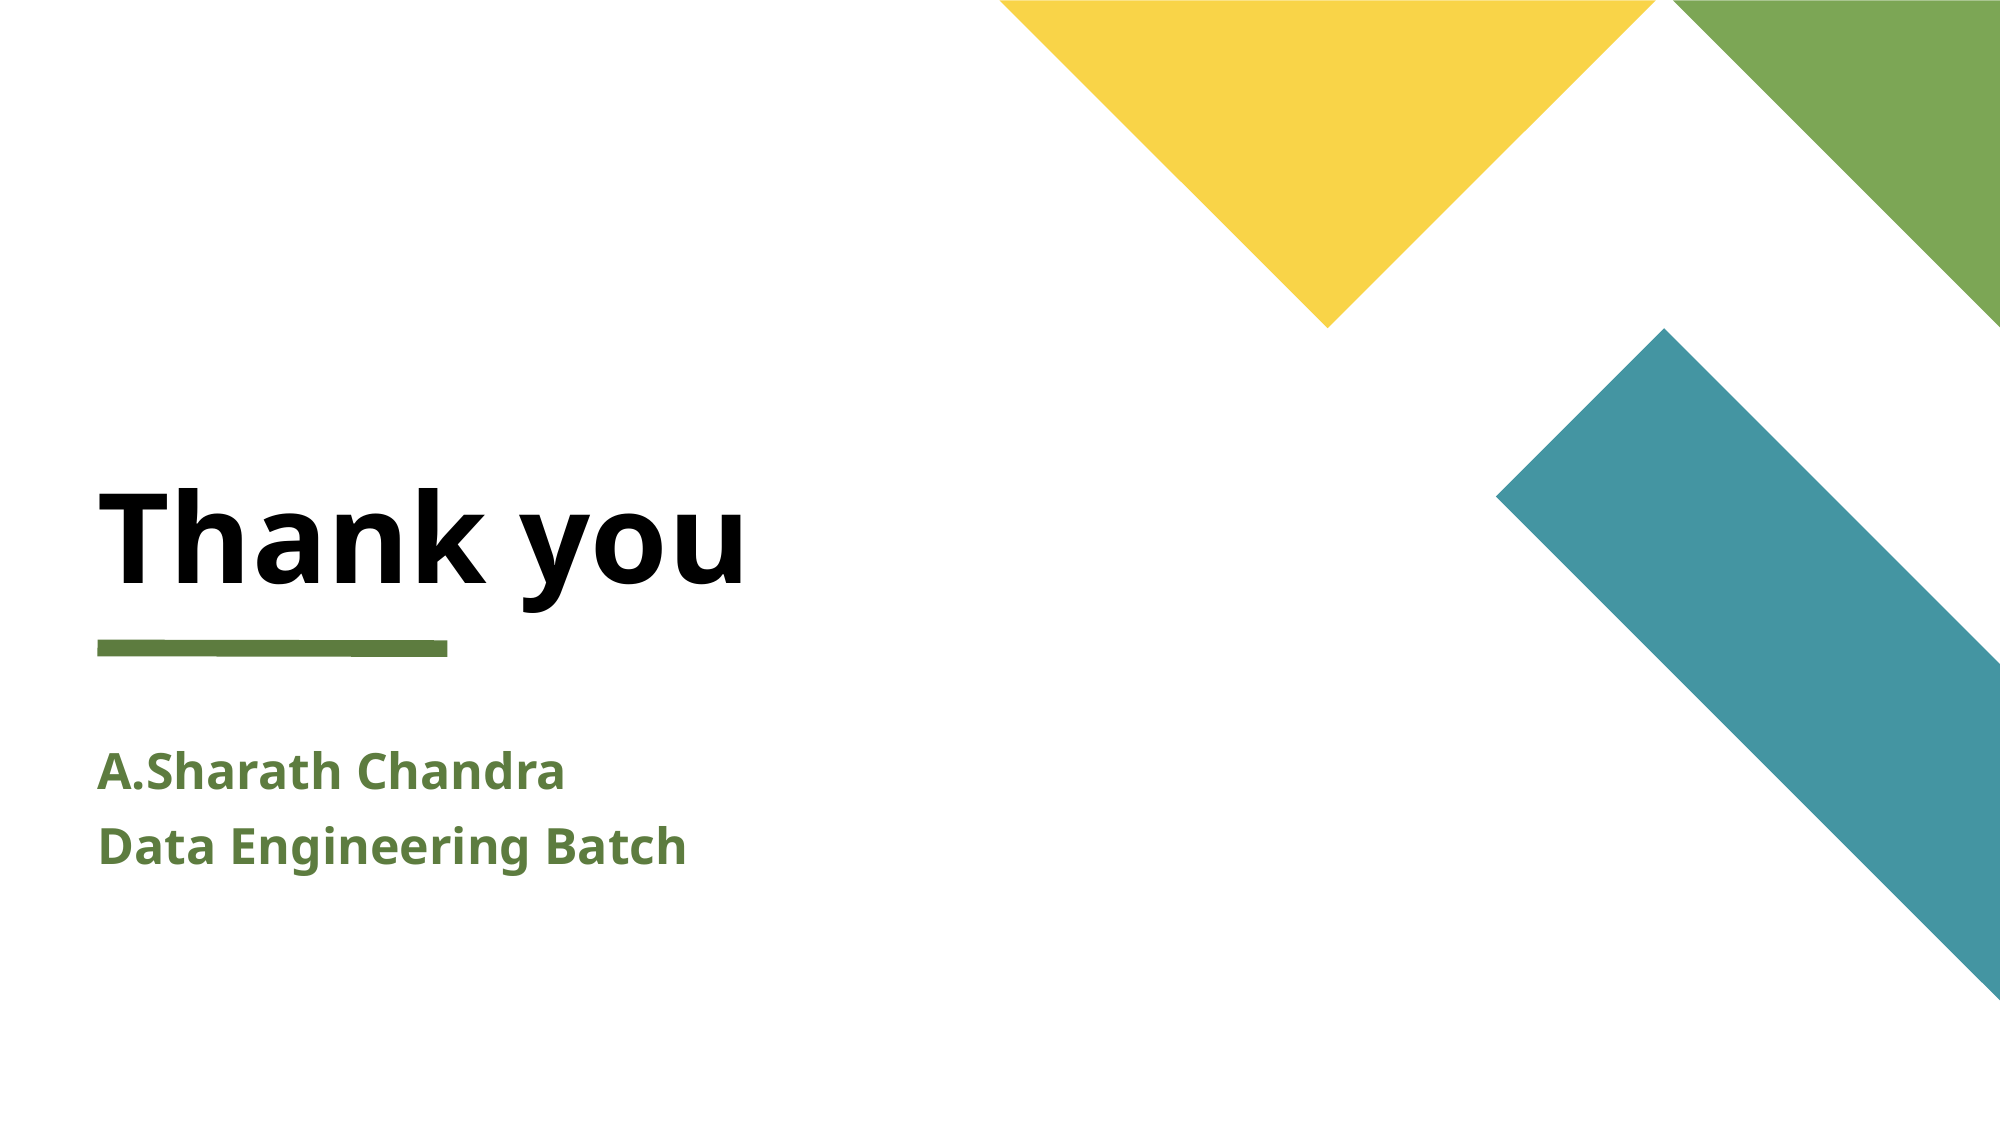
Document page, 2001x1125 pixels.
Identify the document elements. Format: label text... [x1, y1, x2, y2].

title Thank you [97, 67, 998, 608]
list A.Sharath Chandra Data Engineering Batch [97, 746, 998, 1017]
